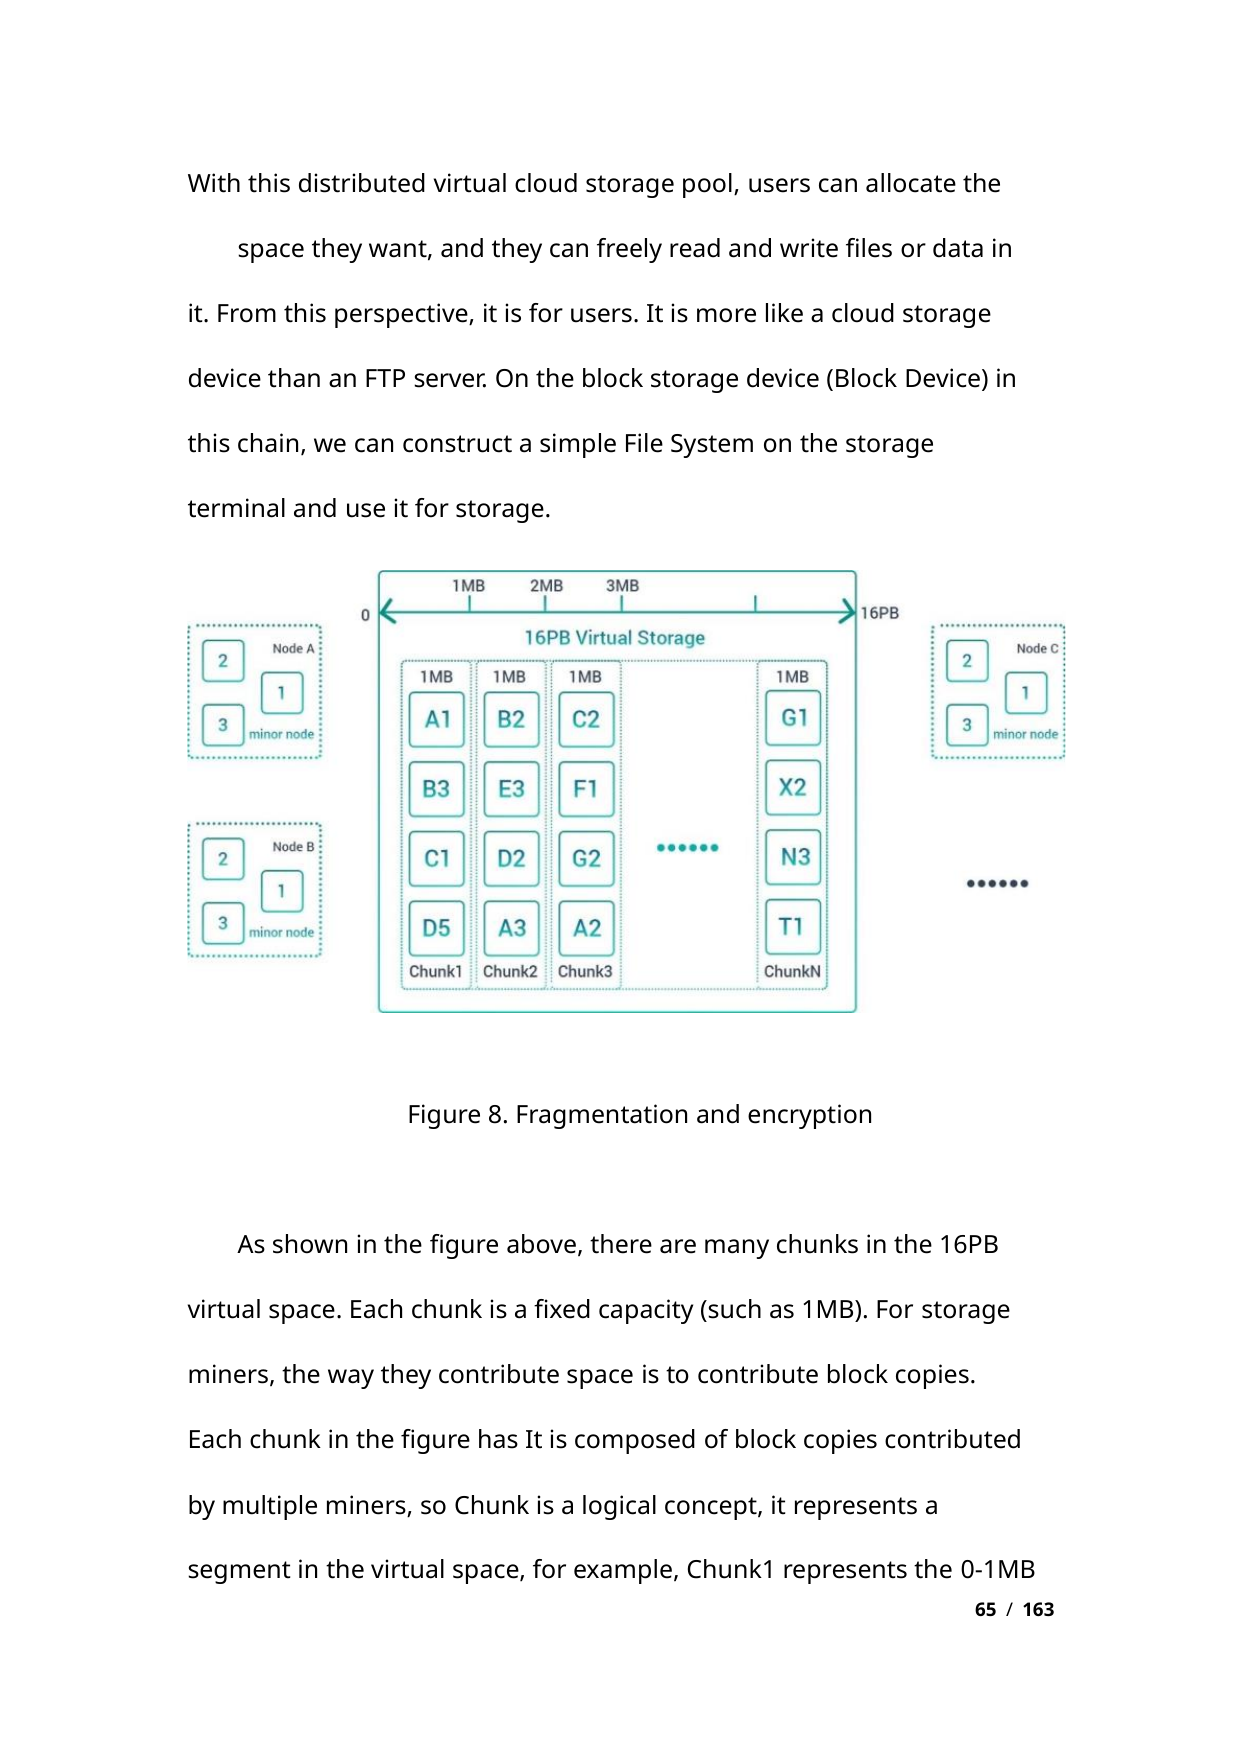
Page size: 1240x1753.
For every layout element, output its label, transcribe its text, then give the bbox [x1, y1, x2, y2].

text_box With this distributed virtual cloud storage pool, users can allocate the space they want, and they can freely read and write files or data in it. From this perspective, it is for users. It is more like a cloud storage device than an FTP server. On the block storage device (Block Device) in this chain, we can construct a simple File System on the storage terminal and use it for storage. [187, 164, 1173, 523]
text_box segment in the virtual space, for example, Chunk1 represents the 0-1MB [187, 1550, 1182, 1584]
text_box 65 / 163 [975, 1601, 1082, 1621]
text_box As shown in the figure above, there are many chunks in the 16PB virtual space. Each chunk is a fixed capacity (such as 1MB). For storage miners, the way they contribute space is to contribute block copies. Each chunk in the figure has It is composed of block copies contributed by multiple miners, so Chunk is a logical concept, it represents a [187, 1225, 1171, 1520]
text_box [187, 570, 1066, 1013]
text_box Figure 8. Fragmentation and encryption [407, 1095, 954, 1129]
